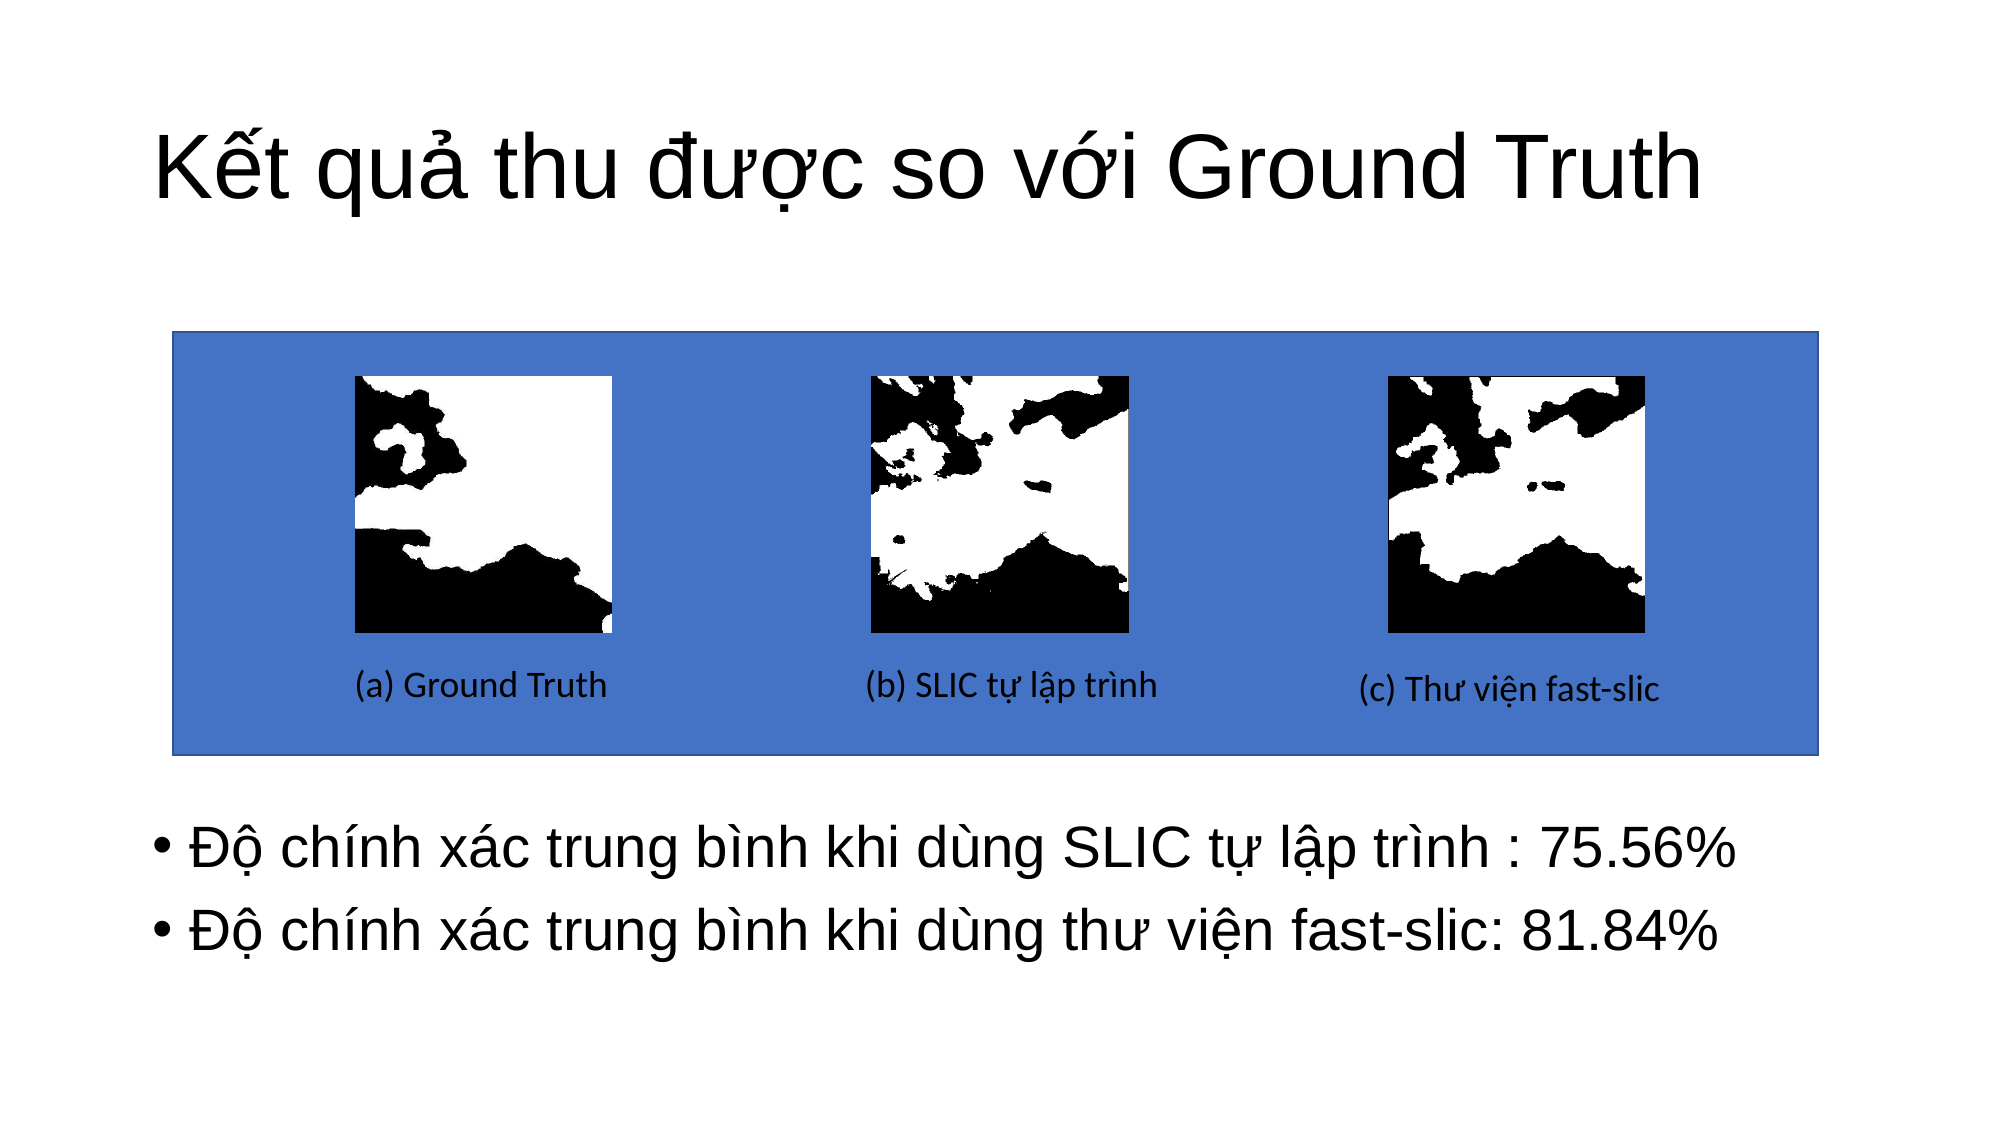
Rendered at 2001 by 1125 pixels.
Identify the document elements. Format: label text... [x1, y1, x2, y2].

picture [355, 376, 612, 633]
text_box [172, 331, 1819, 756]
text_box (a) Ground Truth [339, 652, 815, 712]
list Độ chính xác trung bình khi dùng SLIC tự lập trình : 75.56% Độ chính xác trung bình khi dùng thư viện fast-slic: 81.84% [137, 299, 1863, 1014]
title Kết quả thu được so với Ground Truth [137, 59, 1863, 278]
text_box (c) Thư viện fast-slic [1343, 656, 1690, 717]
text_box (b) SLIC tự lập trình [850, 652, 1221, 712]
picture [871, 376, 1129, 633]
picture [1388, 376, 1645, 633]
